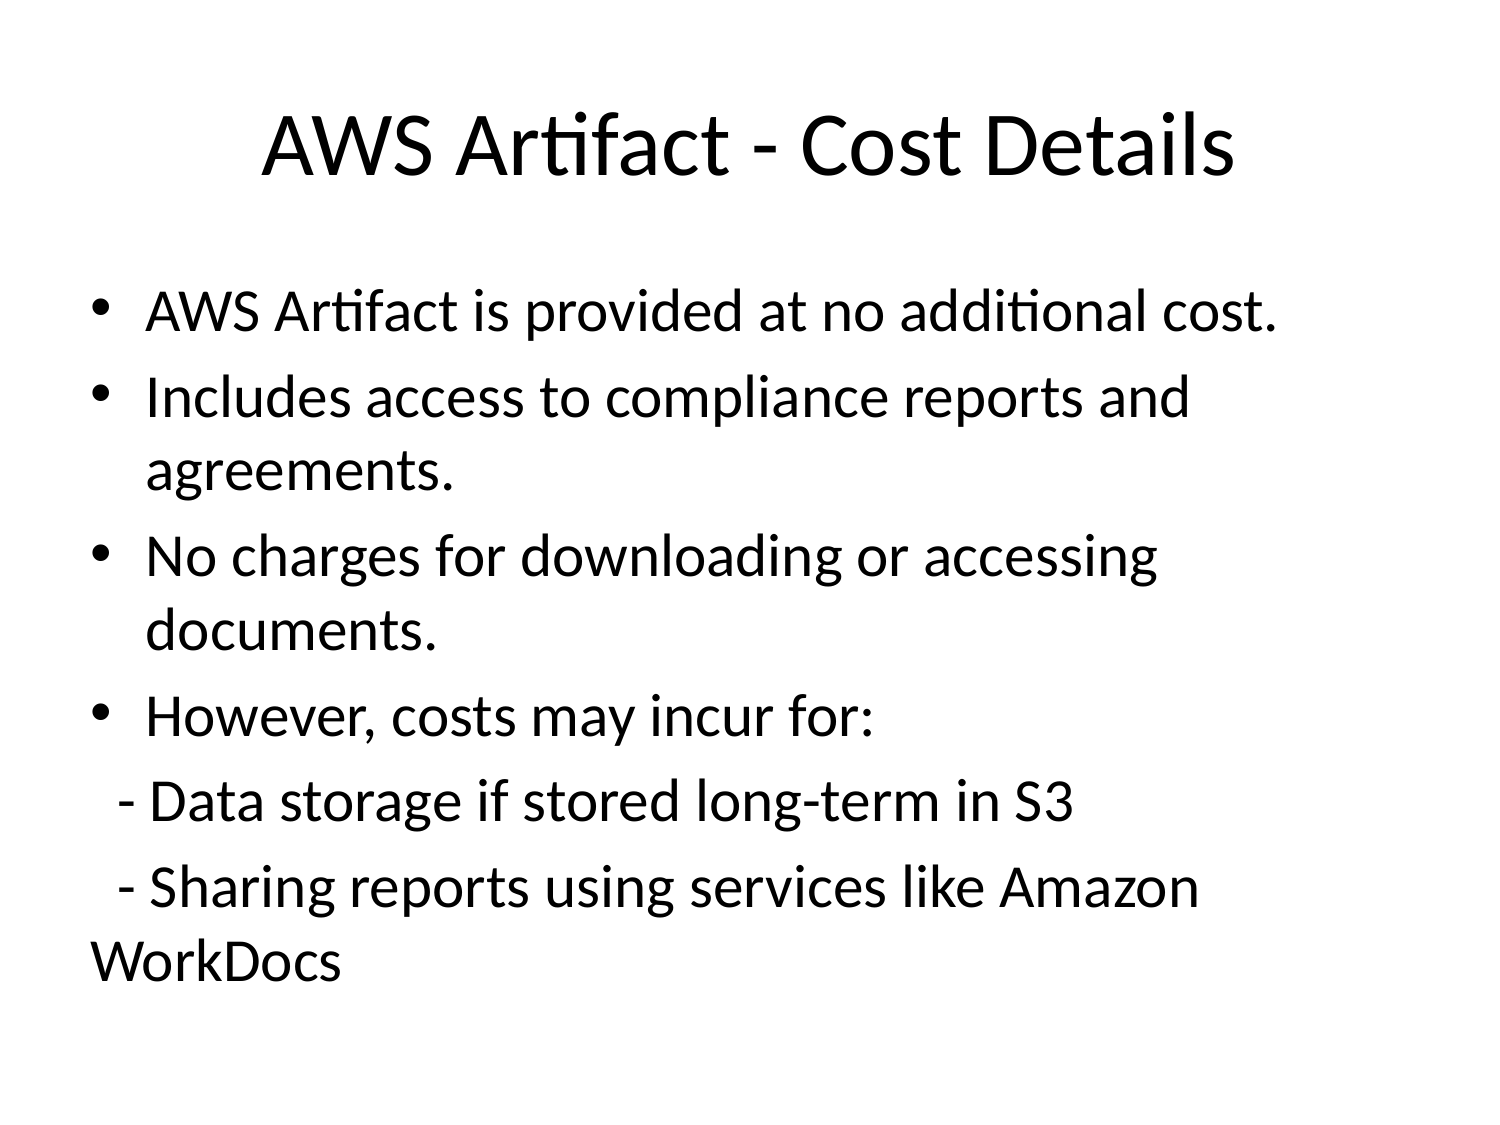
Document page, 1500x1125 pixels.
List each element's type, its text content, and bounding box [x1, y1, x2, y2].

list AWS Artifact is provided at no additional cost. Includes access to compliance reports and agreements. No charges for downloading or accessing documents. However, costs may incur for: - Data storage if stored long-term in S3 - Sharing reports using services like Amazon WorkDocs [75, 262, 1425, 1005]
title AWS Artifact - Cost Details [75, 45, 1425, 233]
